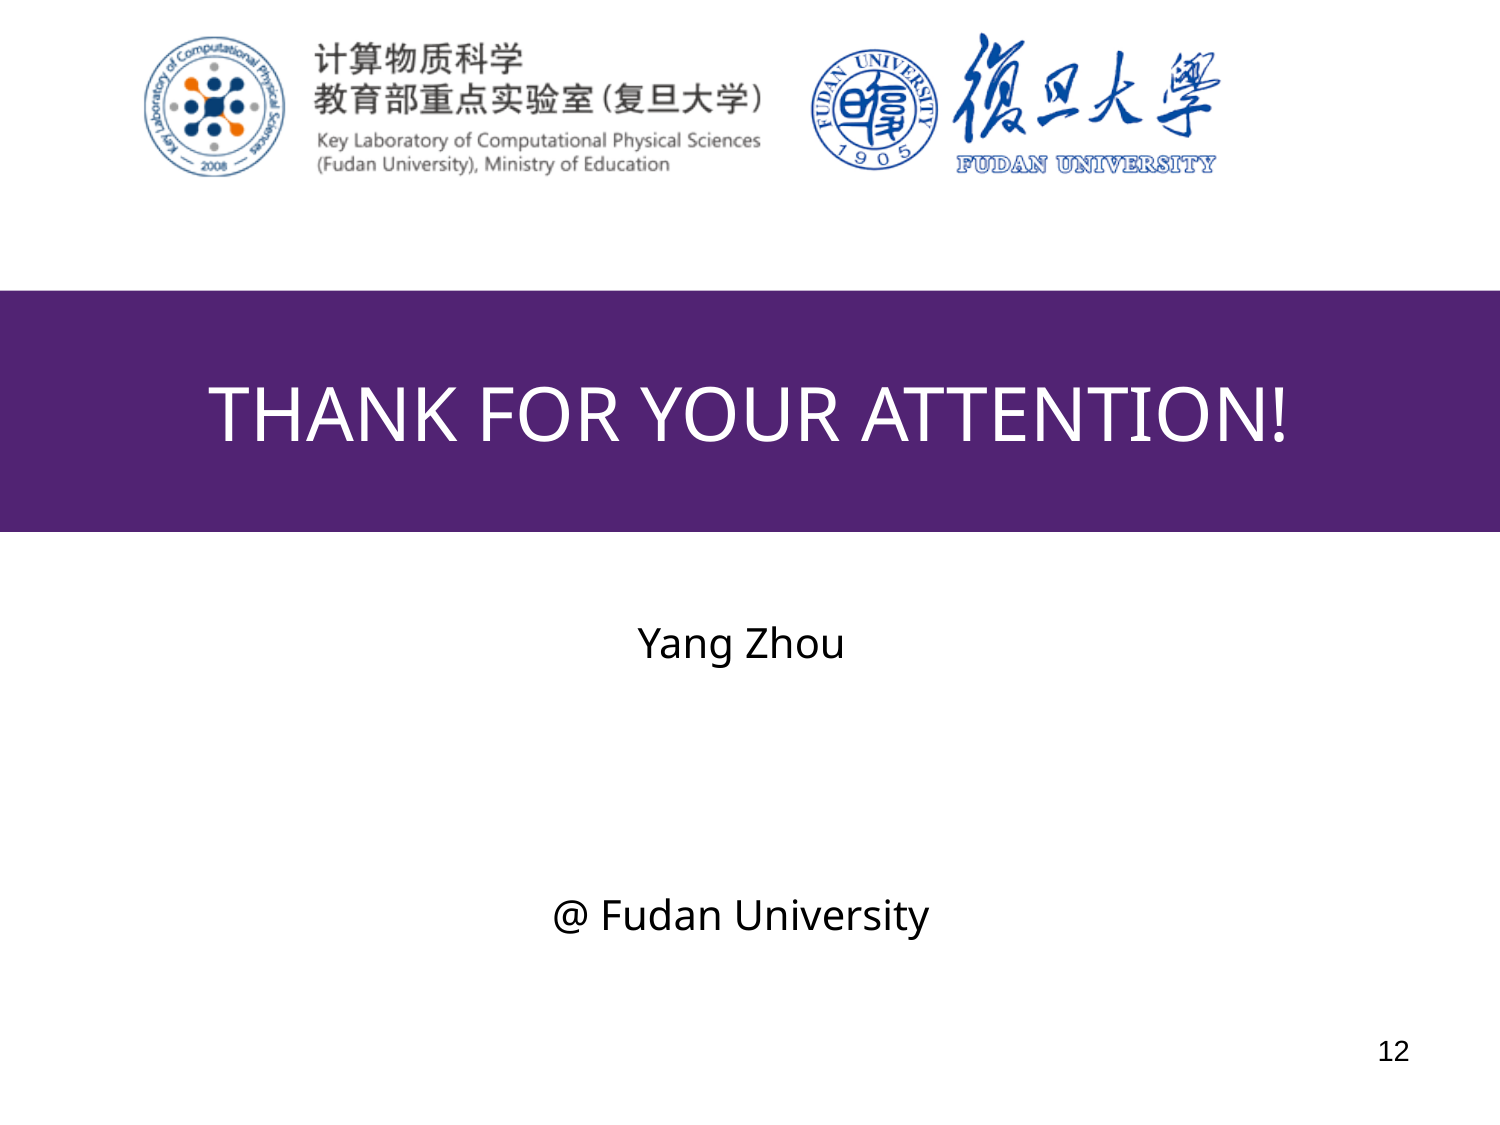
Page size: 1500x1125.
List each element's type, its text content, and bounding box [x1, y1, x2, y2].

picture [774, 18, 1259, 186]
text_box THANK FOR YOUR ATTENTION! [0, 289, 1500, 534]
text_box Yang Zhou [622, 608, 877, 674]
slide_number 12 [1074, 1024, 1425, 1103]
text_box @ Fudan University [537, 881, 963, 947]
picture [139, 24, 771, 192]
